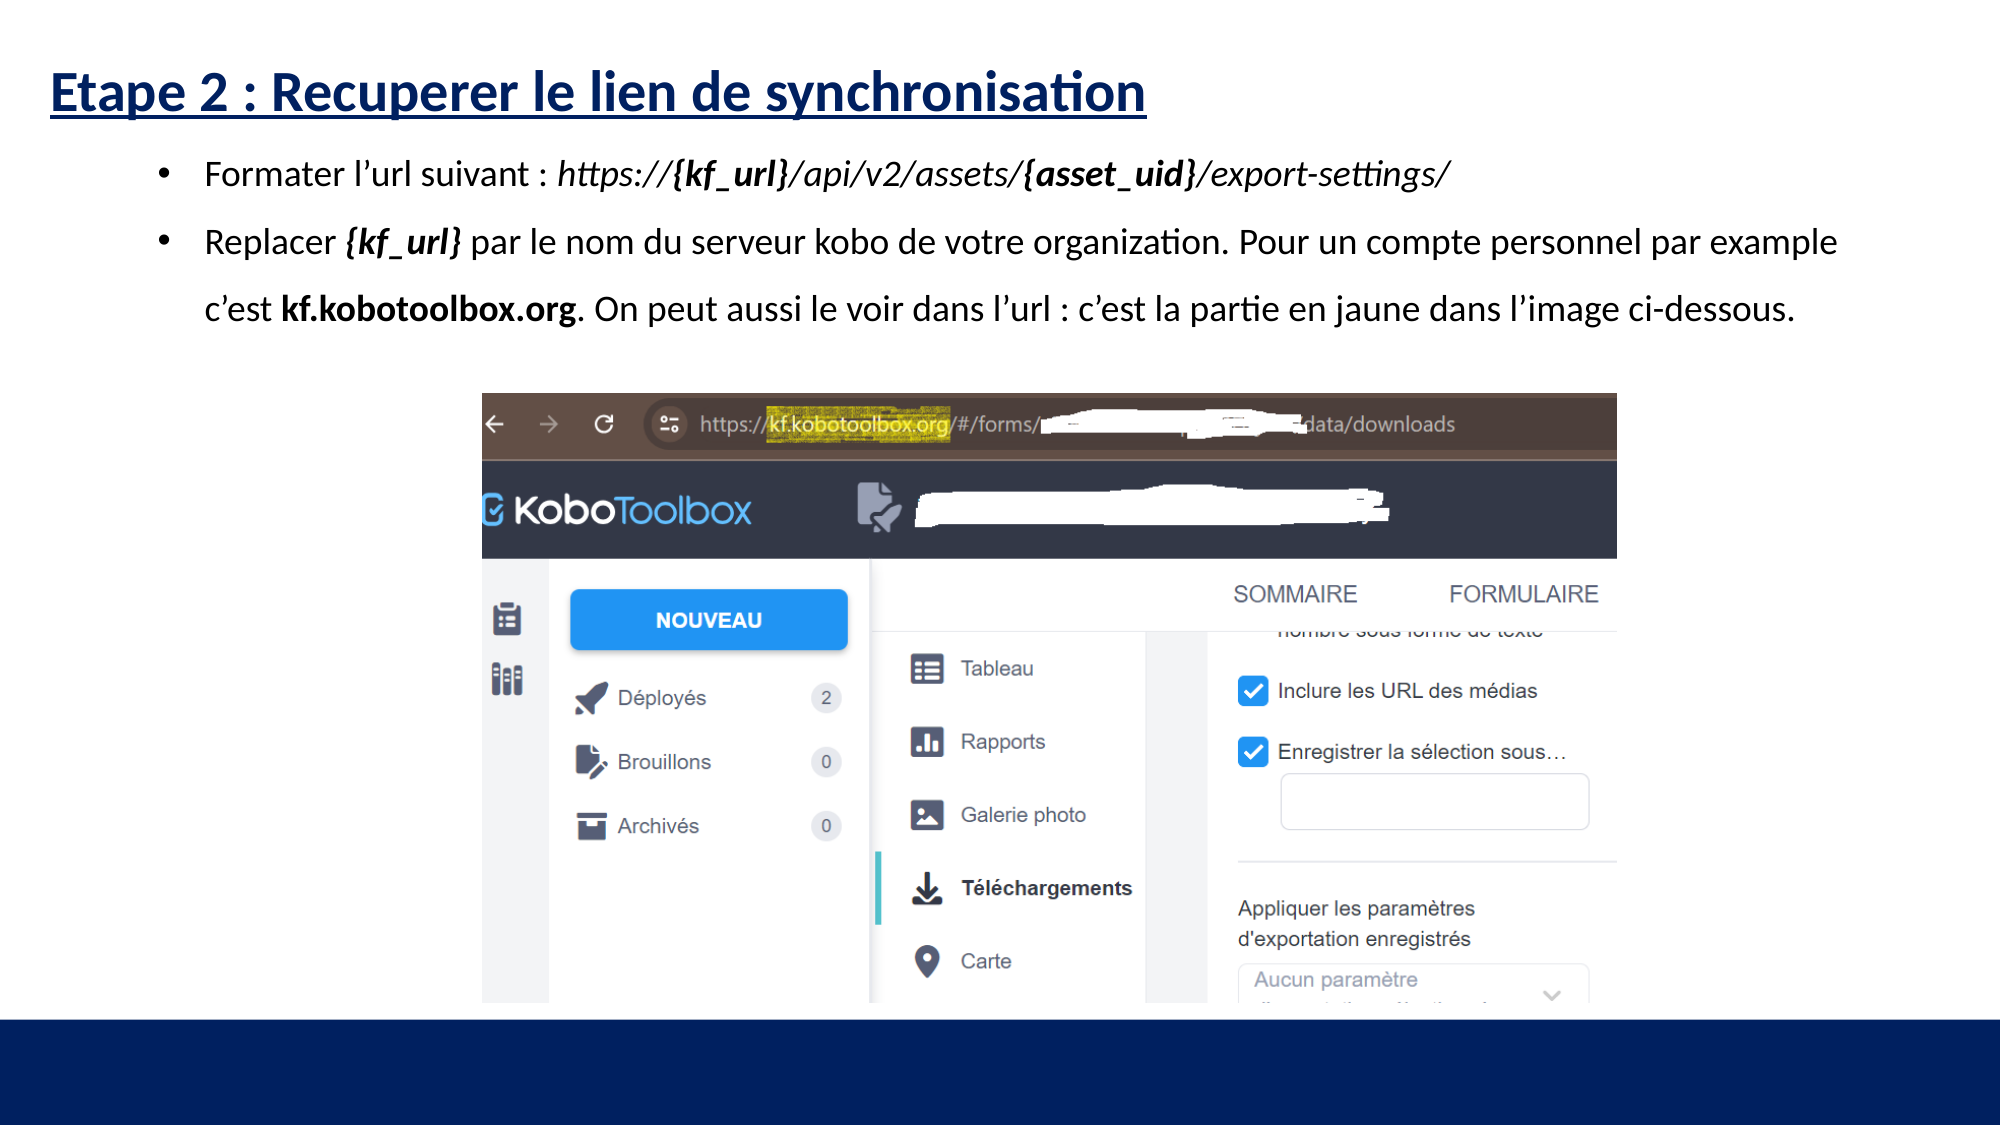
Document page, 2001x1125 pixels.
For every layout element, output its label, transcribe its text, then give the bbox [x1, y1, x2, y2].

text_box Formater l’url suivant : https://{kf_url}/api/v2/assets/{asset_uid}/export-settings/ Replacer {kf_url} par le nom du serveur kobo de votre organization. Pour un compte personnel par example c’est kf.kobotoolbox.org. On peut aussi le voir dans l’url : c’est la partie en jaune dans l’image ci-dessous. [142, 119, 1857, 337]
text_box Etape 2 : Recuperer le lien de synchronisation [35, 45, 1750, 131]
text_box [0, 1019, 2000, 1125]
picture [482, 393, 1617, 1003]
